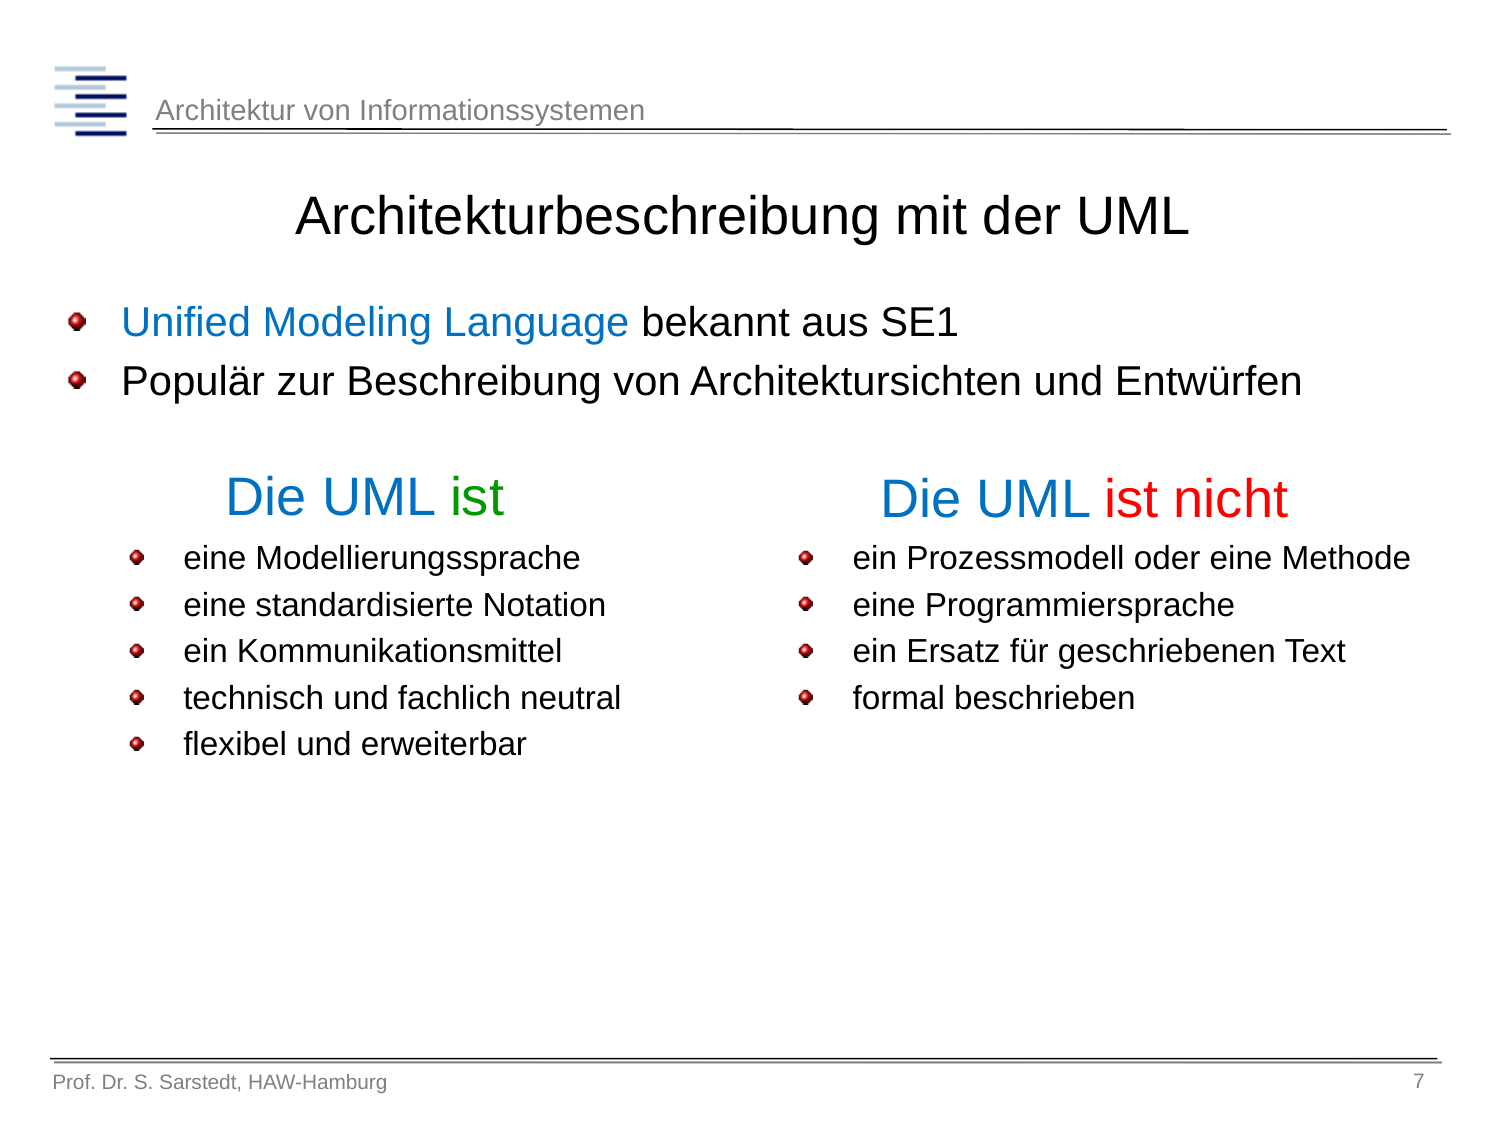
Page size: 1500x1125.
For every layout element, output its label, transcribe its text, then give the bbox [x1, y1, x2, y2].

picture [127, 547, 144, 565]
text_box ein Prozessmodell oder eine Methode eine Programmiersprache ein Ersatz für geschriebenen Text formal beschrieben [781, 528, 1483, 724]
picture [127, 687, 144, 705]
text_box Die UML ist nicht [757, 466, 1412, 529]
picture [127, 734, 144, 751]
picture [46, 58, 141, 148]
picture [65, 368, 86, 389]
picture [796, 641, 813, 658]
text_box Die UML ist [53, 462, 677, 526]
title Architekturbeschreibung mit der UML [49, 174, 1438, 251]
picture [796, 687, 813, 705]
picture [796, 594, 813, 611]
picture [796, 548, 813, 565]
picture [65, 309, 86, 331]
text_box eine Modellierungssprache eine standardisierte Notation ein Kommunikationsmittel technisch und fachlich neutral flexibel und erweiterbar [112, 528, 756, 770]
picture [127, 641, 144, 658]
list Unified Modeling Language bekannt aus SE1 Populär zur Beschreibung von Architektursichten und Entwürfen [49, 287, 1438, 1048]
picture [127, 594, 144, 611]
